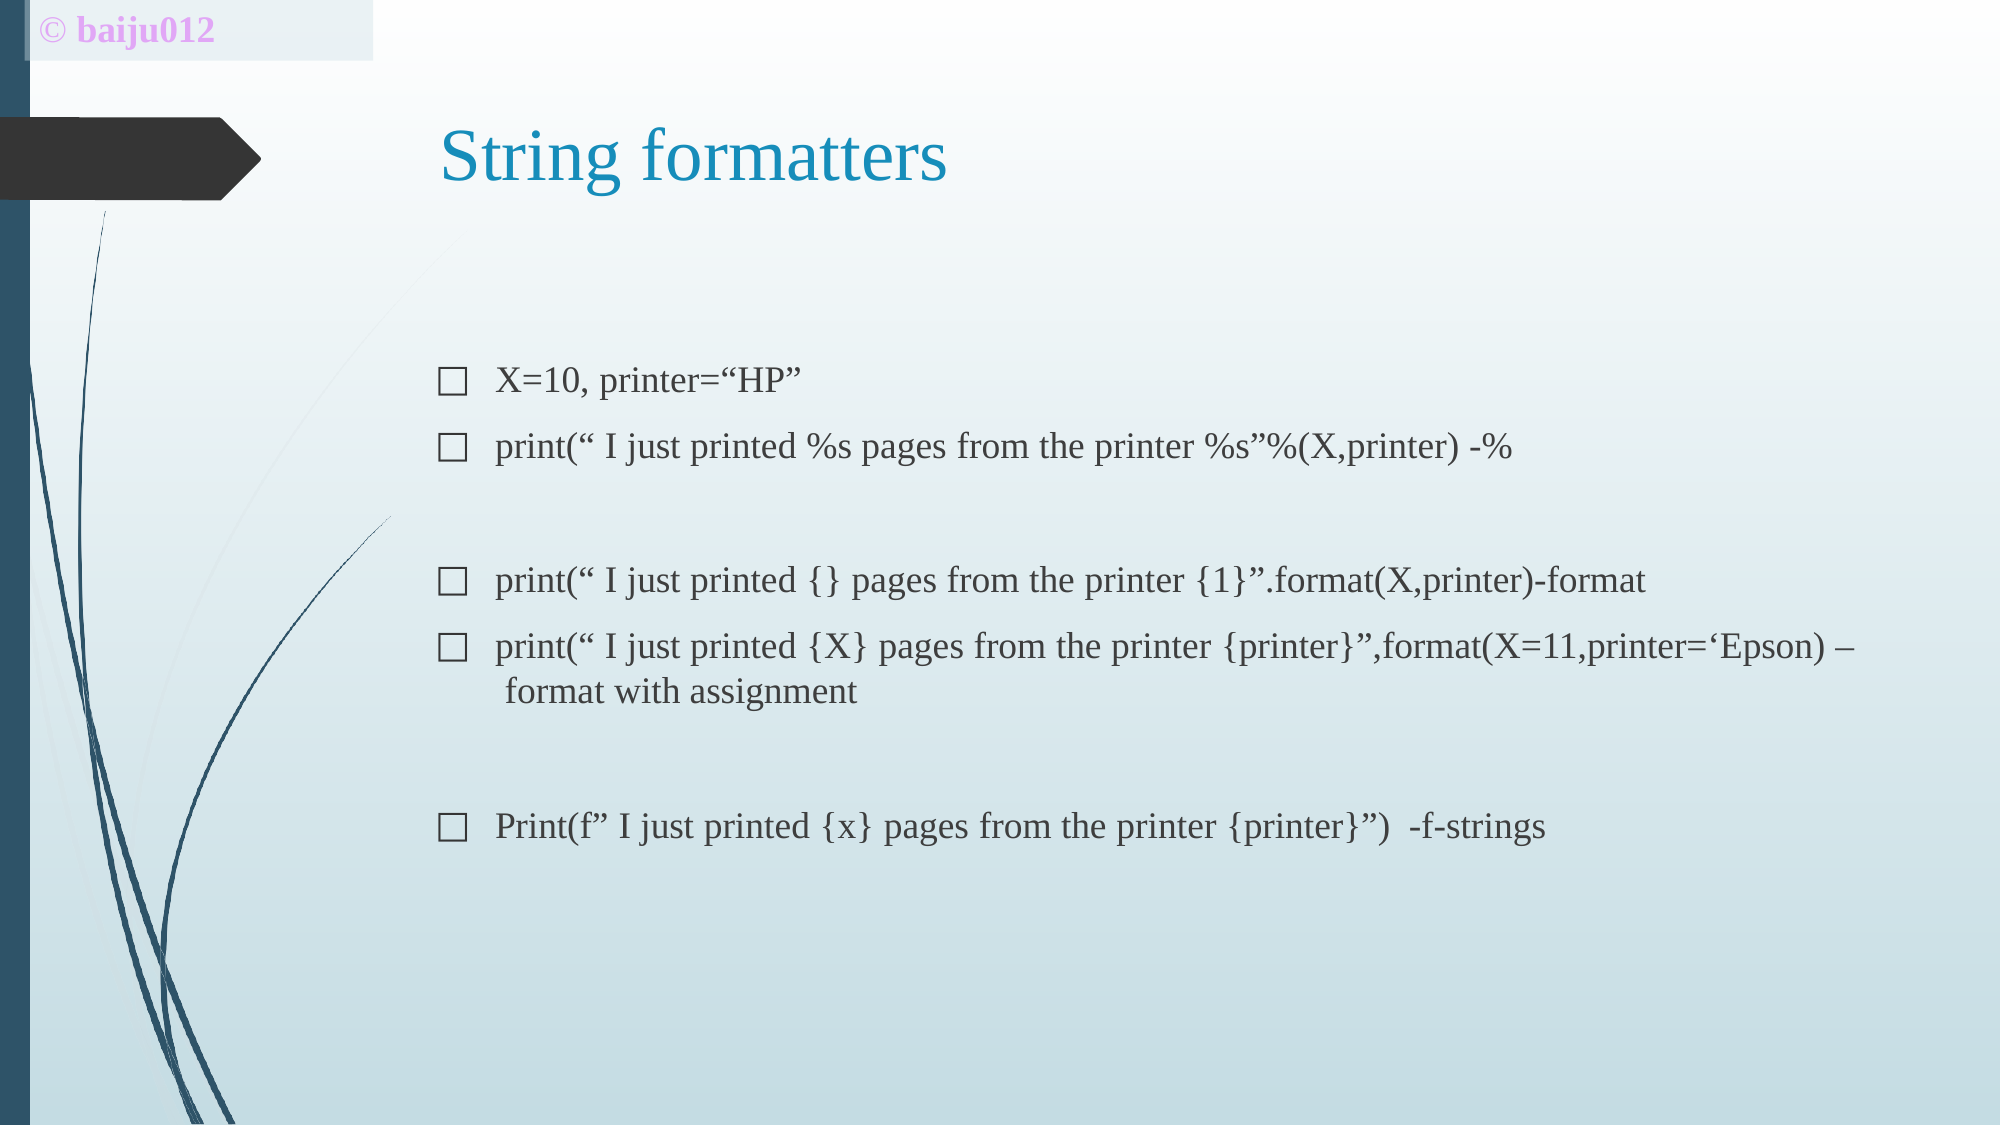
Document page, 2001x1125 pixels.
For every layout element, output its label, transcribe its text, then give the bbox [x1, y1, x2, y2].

picture [30, 61, 36, 117]
text_box X=10, printer=“HP” print(“ I just printed %s pages from the printer %s”%(X,printer) -% print(“ I just printed {} pages from the printer {1}”.format(X,printer)-format print(“ I just printed {X} pages from the printer {printer}”,format(X=11,printer=‘Epson) – format with assignment Print(f” I just printed {x} pages from the printer {printer}”) -f-strings [432, 331, 1856, 846]
text_box String formatters [437, 103, 952, 196]
title © baiju012 [36, 2, 309, 193]
picture [30, 0, 2000, 1125]
